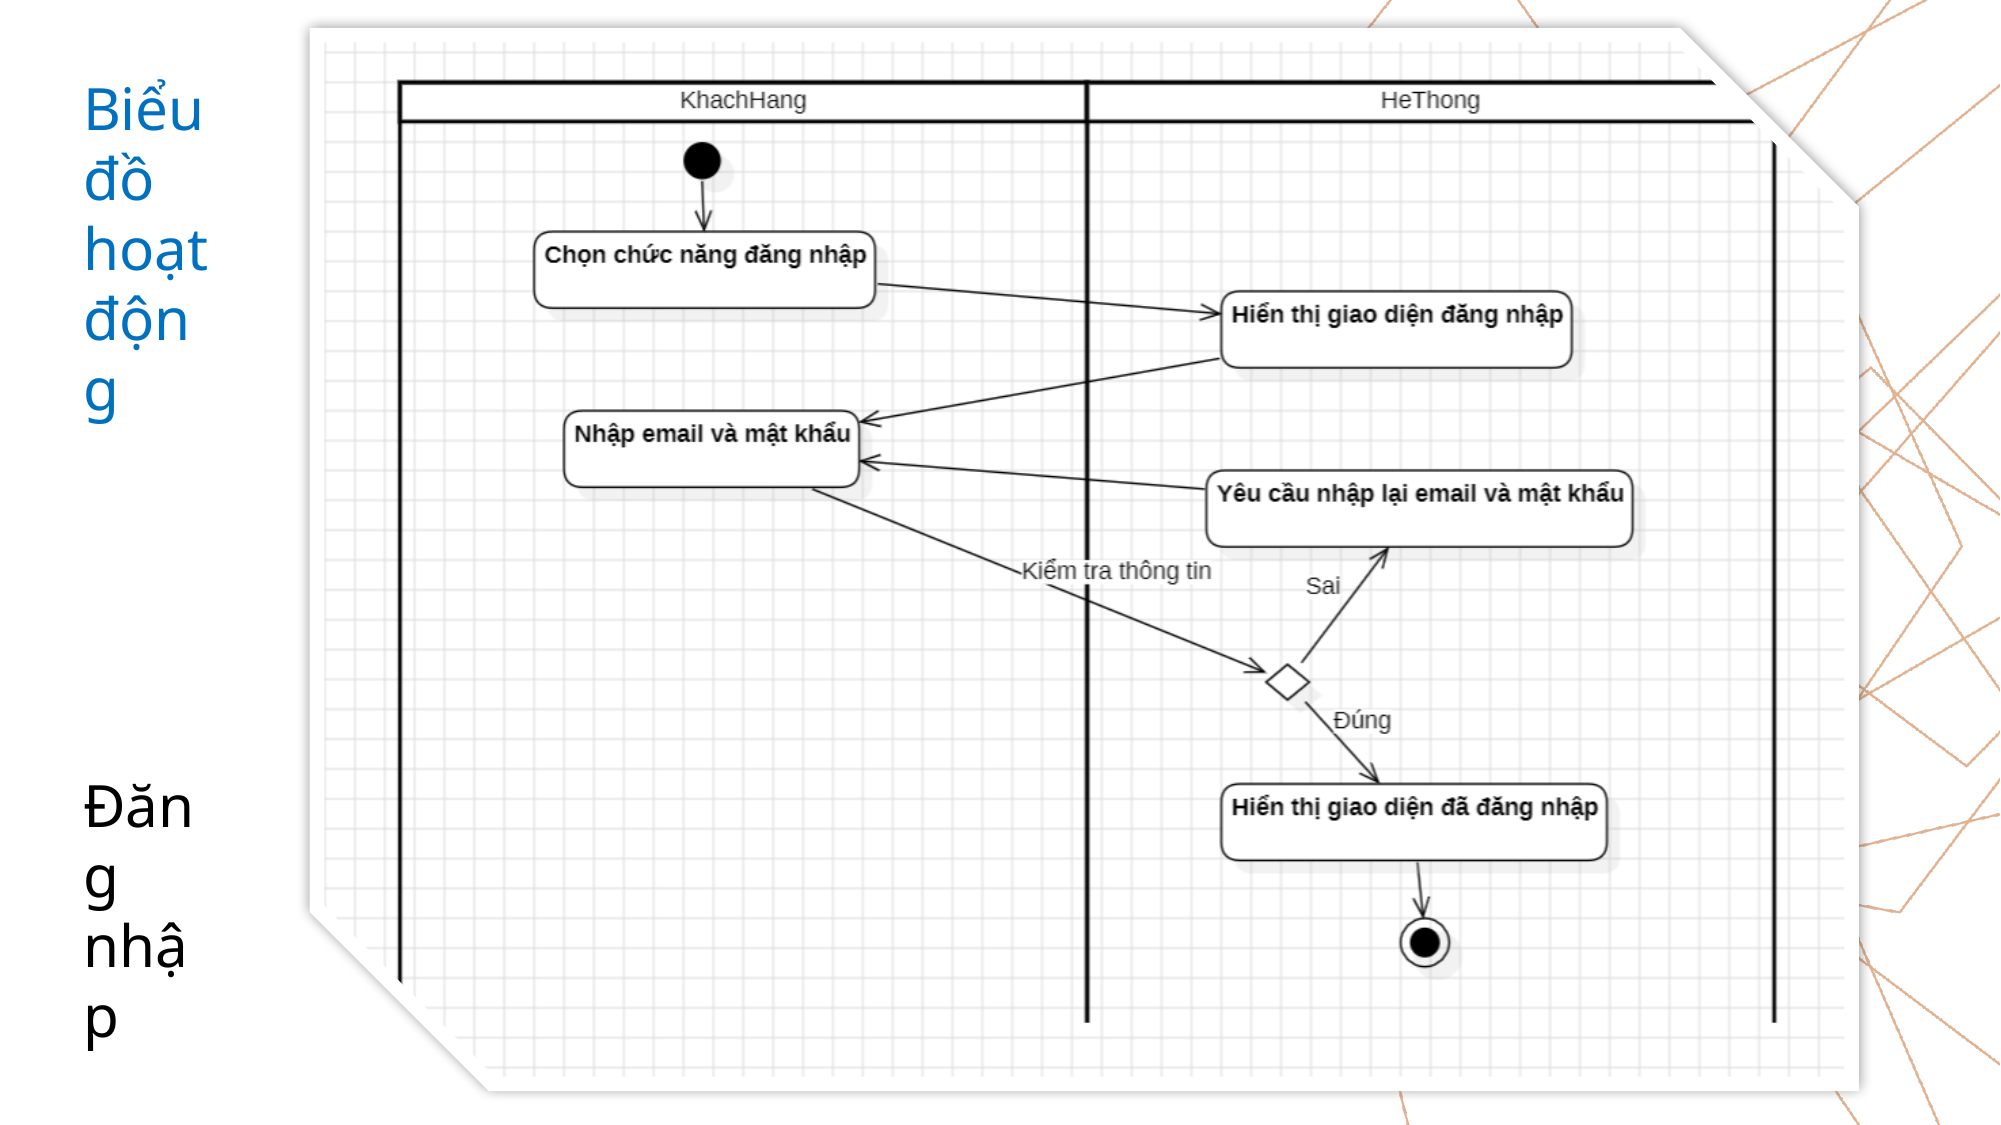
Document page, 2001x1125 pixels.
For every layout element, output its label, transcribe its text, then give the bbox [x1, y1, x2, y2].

text_box Biểu đồ hoạt động [68, 64, 233, 430]
picture [316, 0, 2000, 1125]
text_box Đăng nhập [68, 762, 233, 1057]
